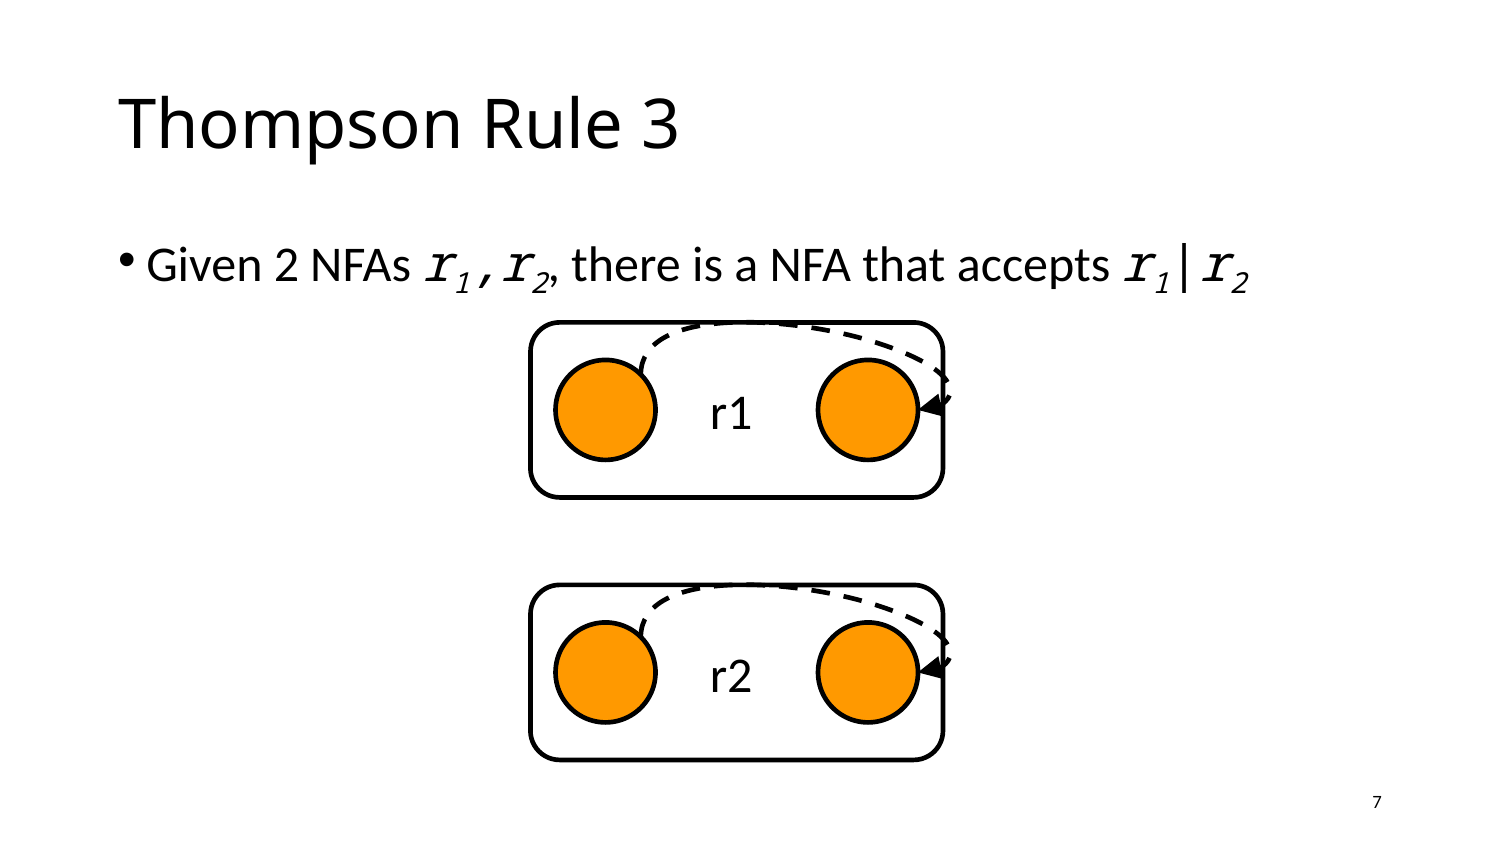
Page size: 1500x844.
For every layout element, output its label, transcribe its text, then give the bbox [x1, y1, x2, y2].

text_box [530, 322, 943, 760]
slide_number 7 [1059, 782, 1397, 827]
title Thompson Rule 3 [103, 44, 1397, 208]
list Given 2 NFAs r1,r2, there is a NFA that accepts r1|r2 [103, 224, 1397, 760]
